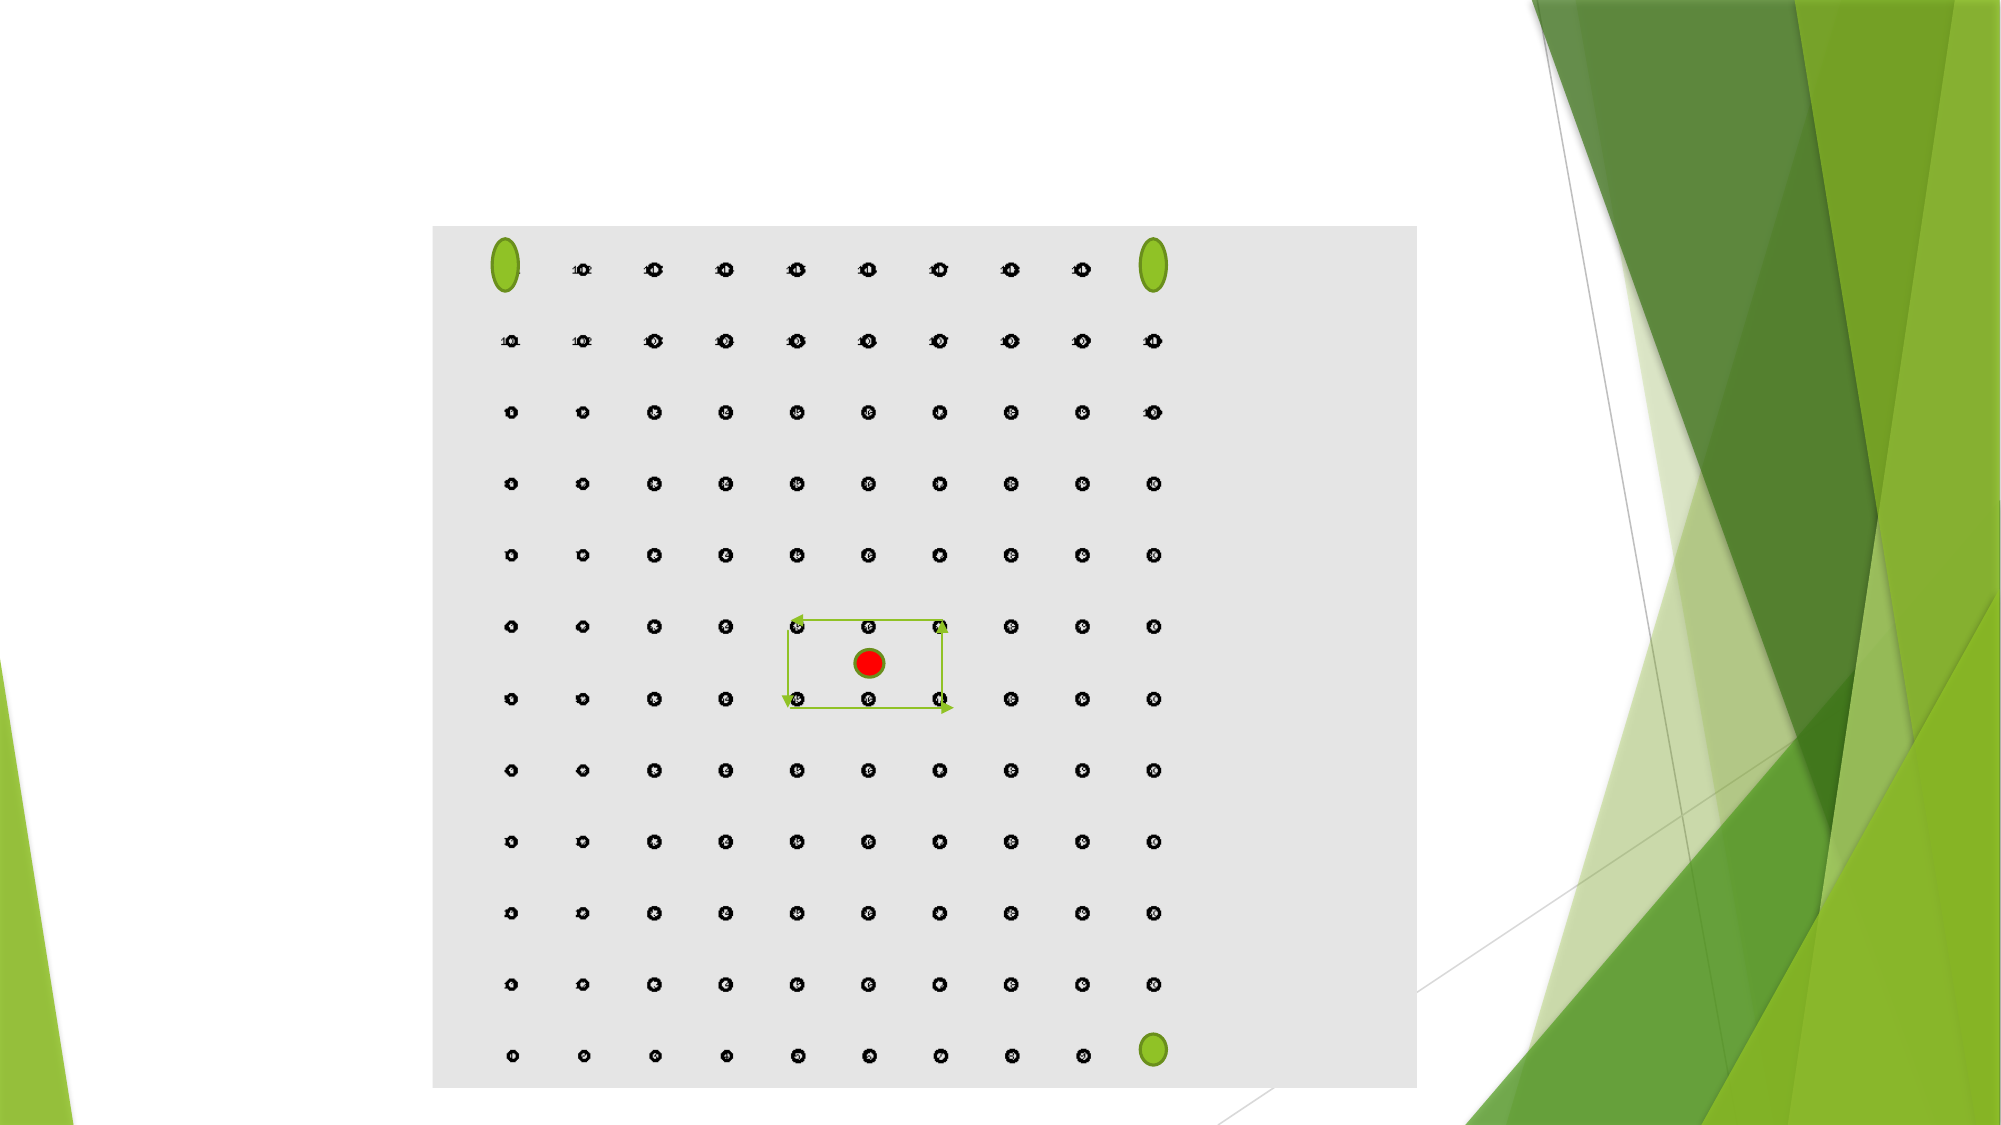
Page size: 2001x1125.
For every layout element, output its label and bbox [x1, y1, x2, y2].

picture [431, 226, 1418, 1089]
